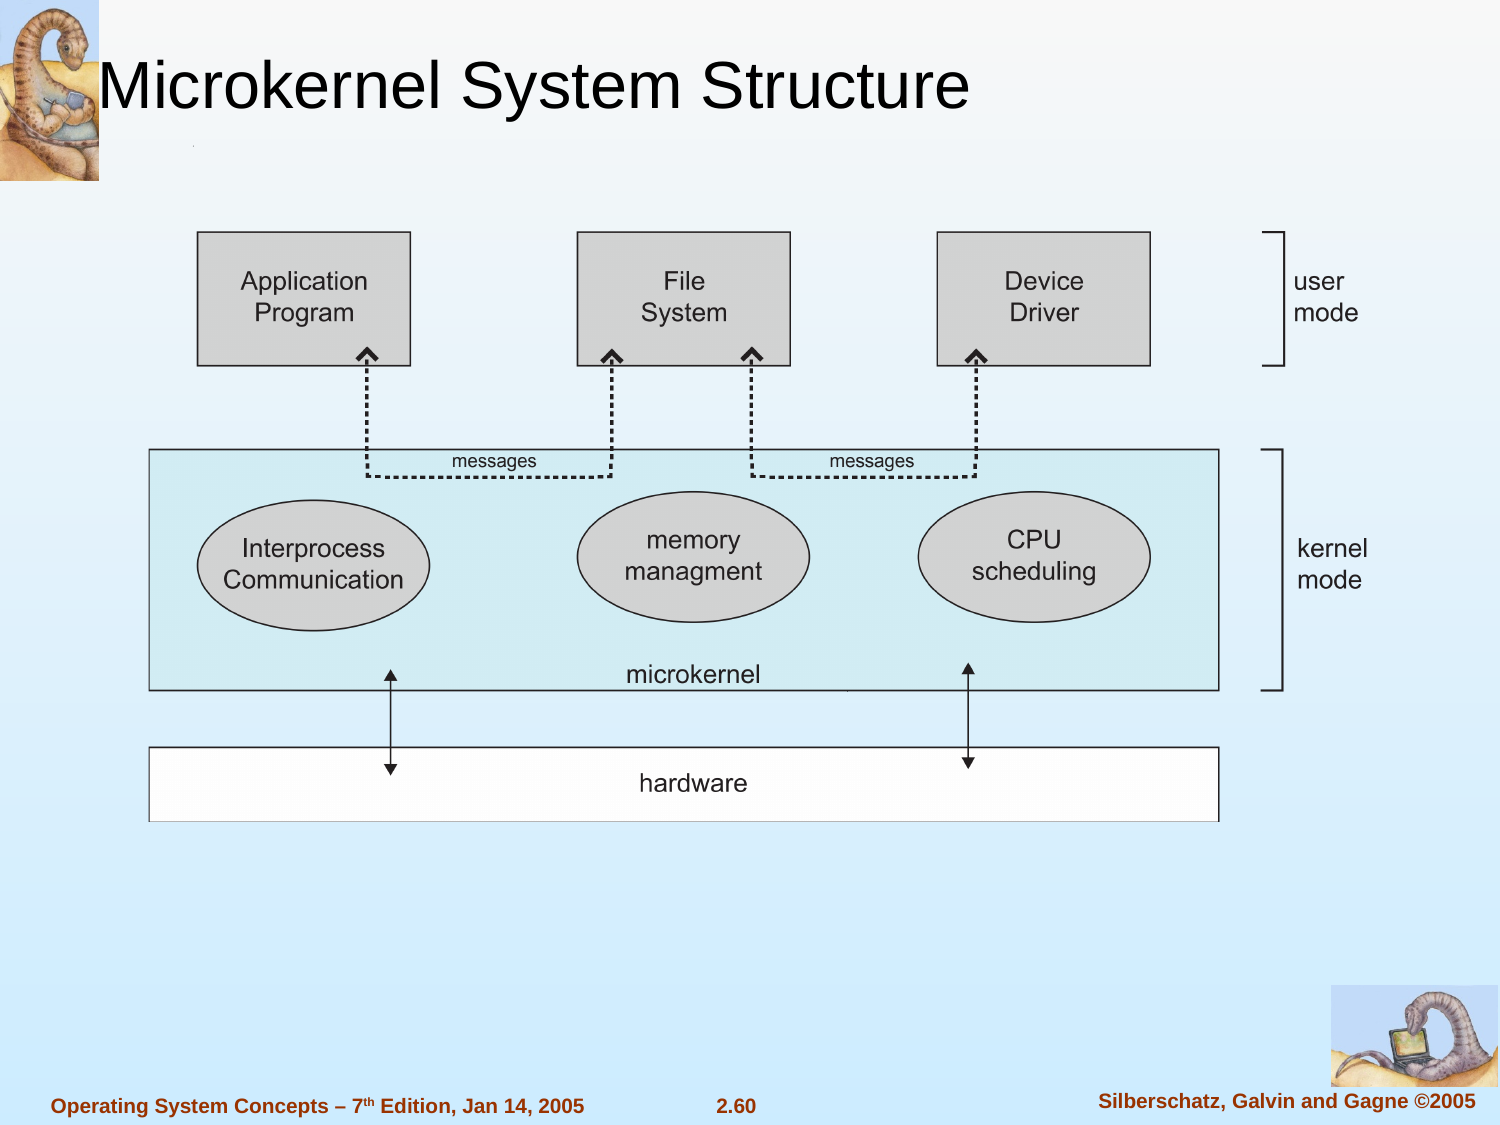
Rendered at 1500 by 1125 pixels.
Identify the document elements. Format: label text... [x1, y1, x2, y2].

picture [0, 0, 99, 181]
picture [1331, 985, 1498, 1087]
title Microkernel System Structure [82, 35, 1433, 130]
picture [148, 231, 1368, 822]
